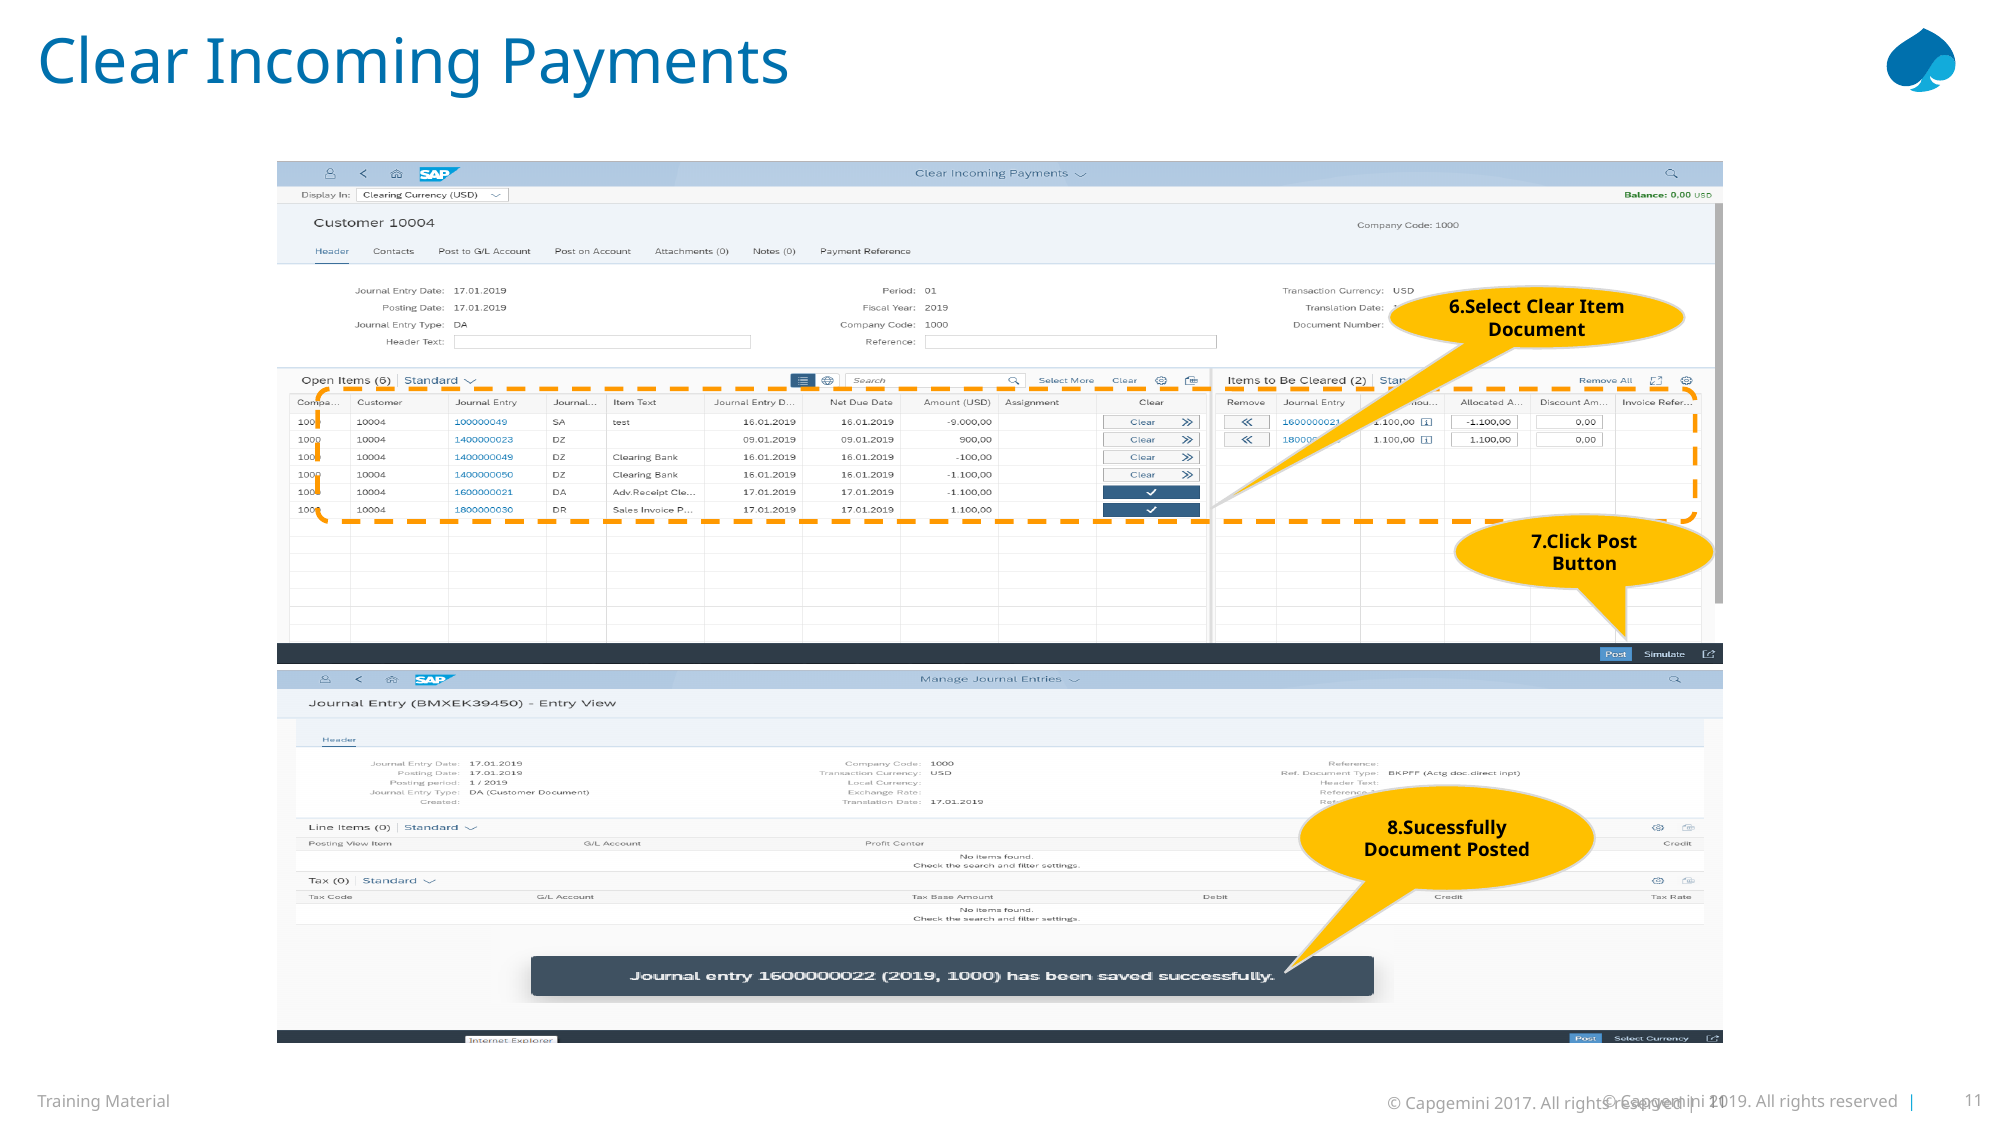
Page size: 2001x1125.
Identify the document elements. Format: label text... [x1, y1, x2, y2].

picture [277, 670, 1723, 1043]
picture [277, 161, 1723, 664]
slide_number 11 [1680, 1085, 1743, 1121]
title Clear Incoming Payments [37, 0, 1863, 119]
footer © Capgemini 2017. All rights reserved | [1336, 1092, 1680, 1114]
